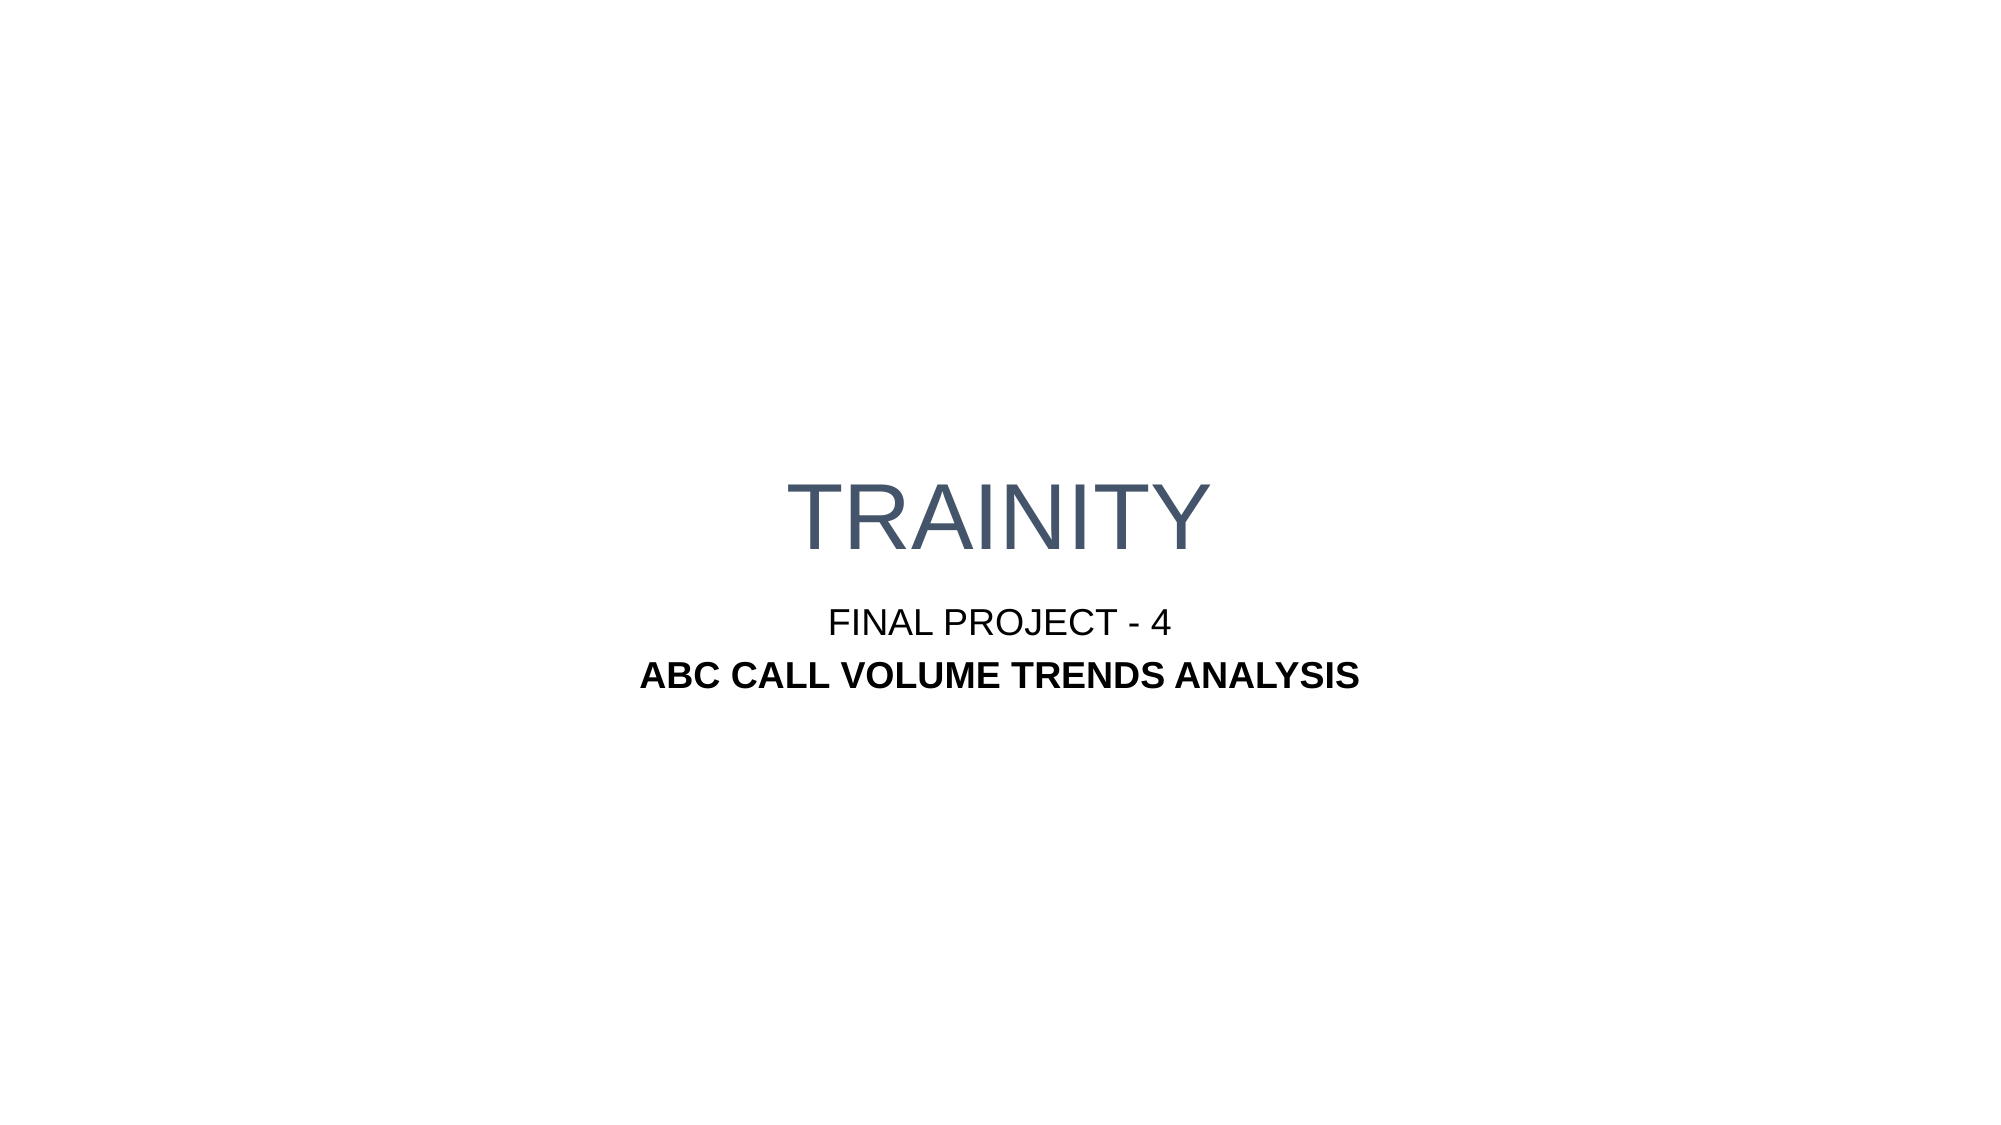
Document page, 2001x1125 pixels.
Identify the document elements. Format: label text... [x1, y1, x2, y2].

title TRAINITY [249, 183, 1751, 576]
subtitle FINAL PROJECT - 4 ABC CALL VOLUME TRENDS ANALYSIS [249, 590, 1751, 863]
